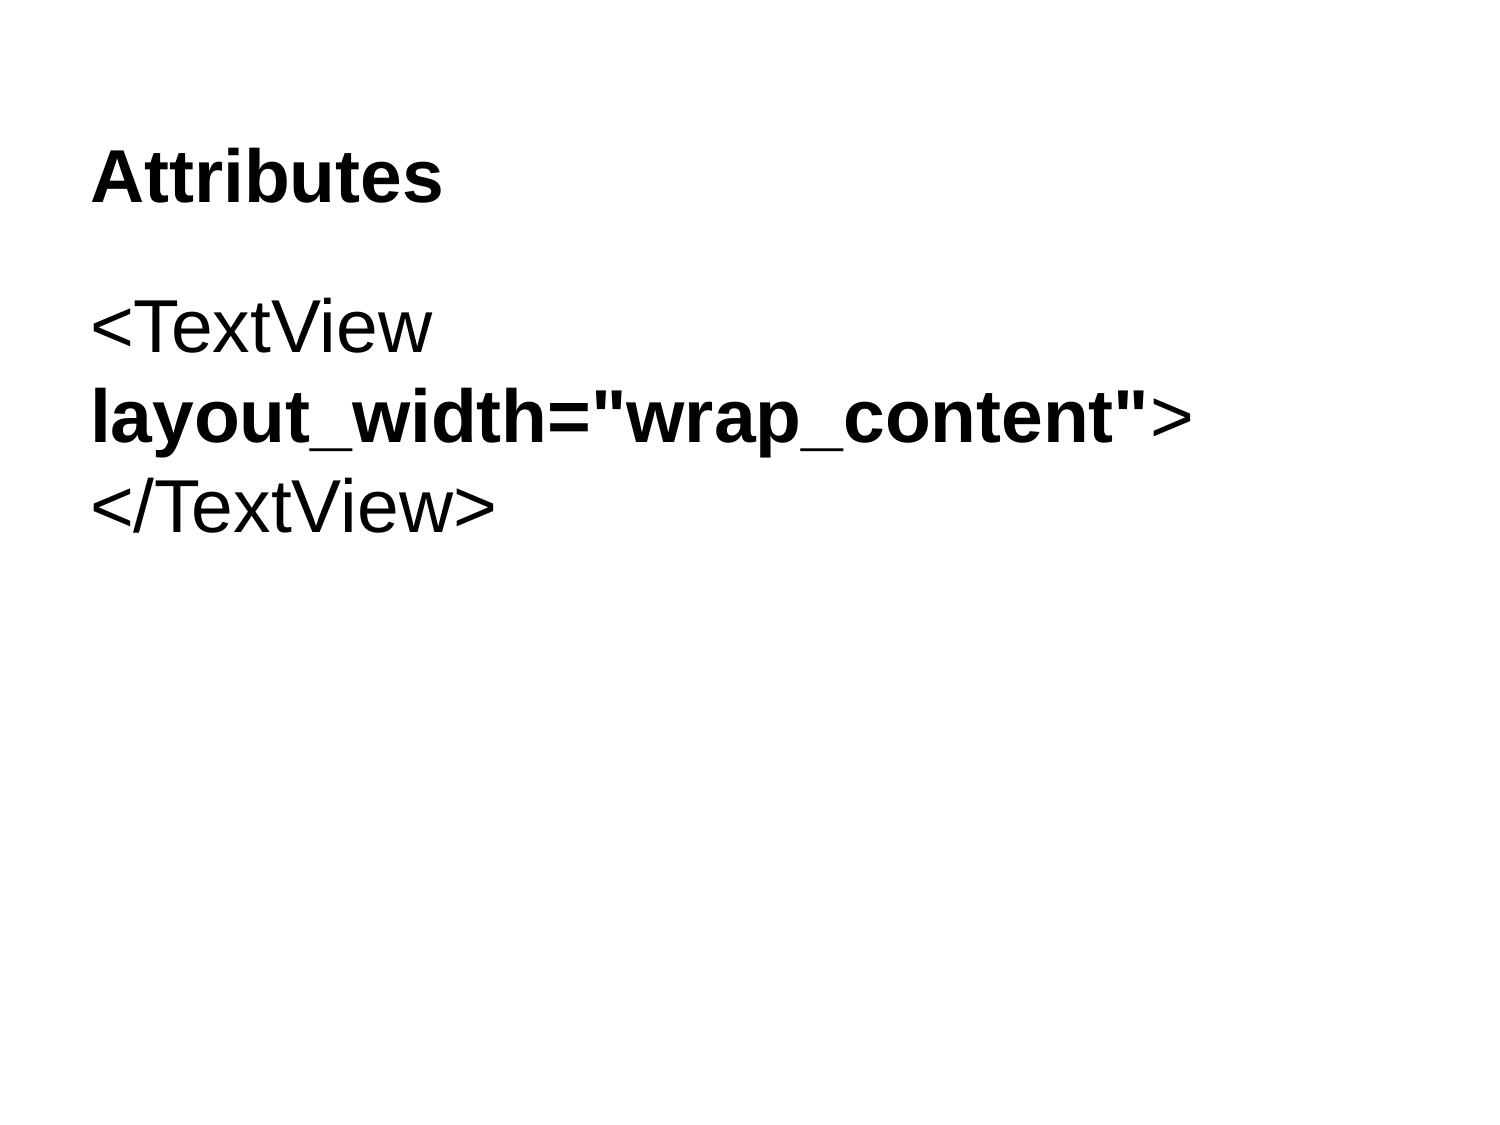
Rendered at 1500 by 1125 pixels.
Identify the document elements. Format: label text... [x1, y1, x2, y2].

list <TextView layout_width="wrap_content"> </TextView> [75, 262, 1425, 1078]
title Attributes [75, 45, 1425, 233]
